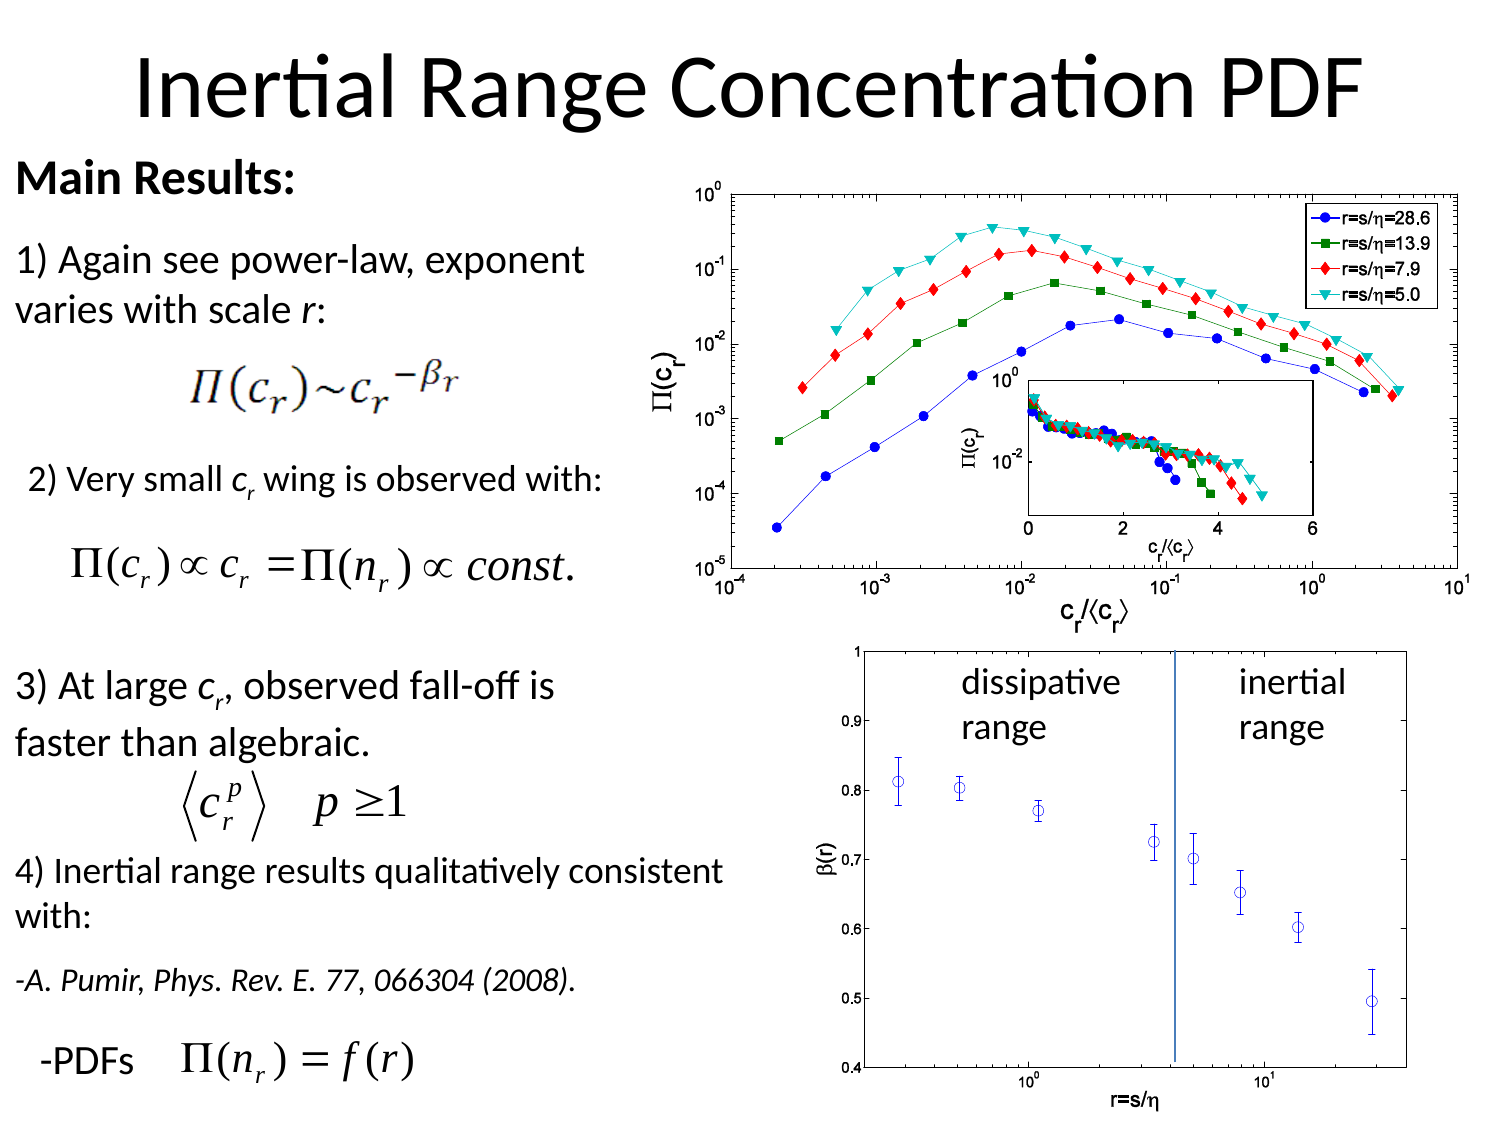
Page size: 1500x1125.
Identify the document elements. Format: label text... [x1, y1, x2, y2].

text_box 1) Again see power-law, exponent varies with scale r: [0, 224, 610, 340]
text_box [174, 761, 276, 851]
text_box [302, 773, 413, 837]
text_box -PDFs [24, 1025, 675, 1090]
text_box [293, 533, 582, 601]
picture [188, 352, 463, 426]
picture [615, 174, 1500, 1125]
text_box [64, 533, 292, 597]
text_box 4) Inertial range results qualitatively consistent with: -A. Pumir, Phys. Rev. E. 77, 066304 (2008). [0, 838, 769, 1007]
text_box 2) Very small cr wing is observed with: [12, 446, 610, 513]
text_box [174, 1027, 423, 1091]
text_box 3) At large cr, observed fall-off is faster than algebraic. [0, 650, 575, 773]
text_box Main Results: [0, 137, 550, 213]
title Inertial Range Concentration PDF [75, 0, 1425, 175]
